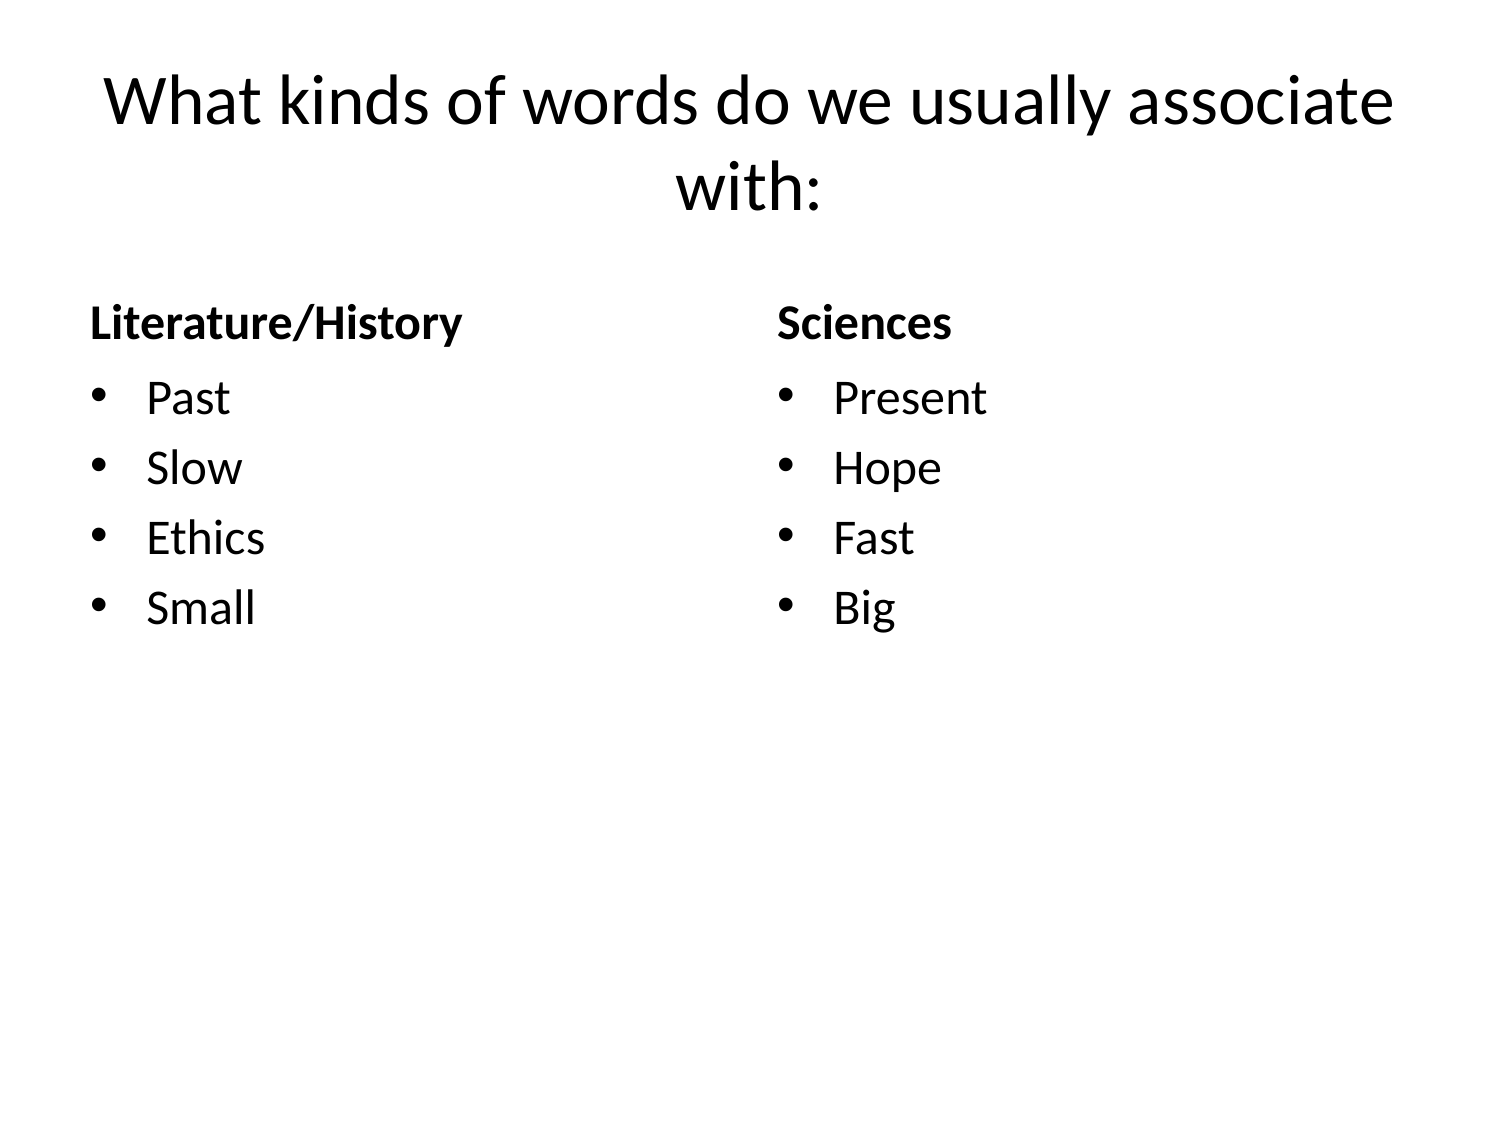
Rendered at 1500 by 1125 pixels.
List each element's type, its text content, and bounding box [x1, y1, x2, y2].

list Sciences [761, 251, 1425, 356]
title What kinds of words do we usually associate with: [75, 45, 1425, 233]
list Present Hope Fast Big [761, 356, 1425, 1005]
list Literature/History [75, 251, 738, 356]
list Past Slow Ethics Small [75, 356, 738, 1005]
